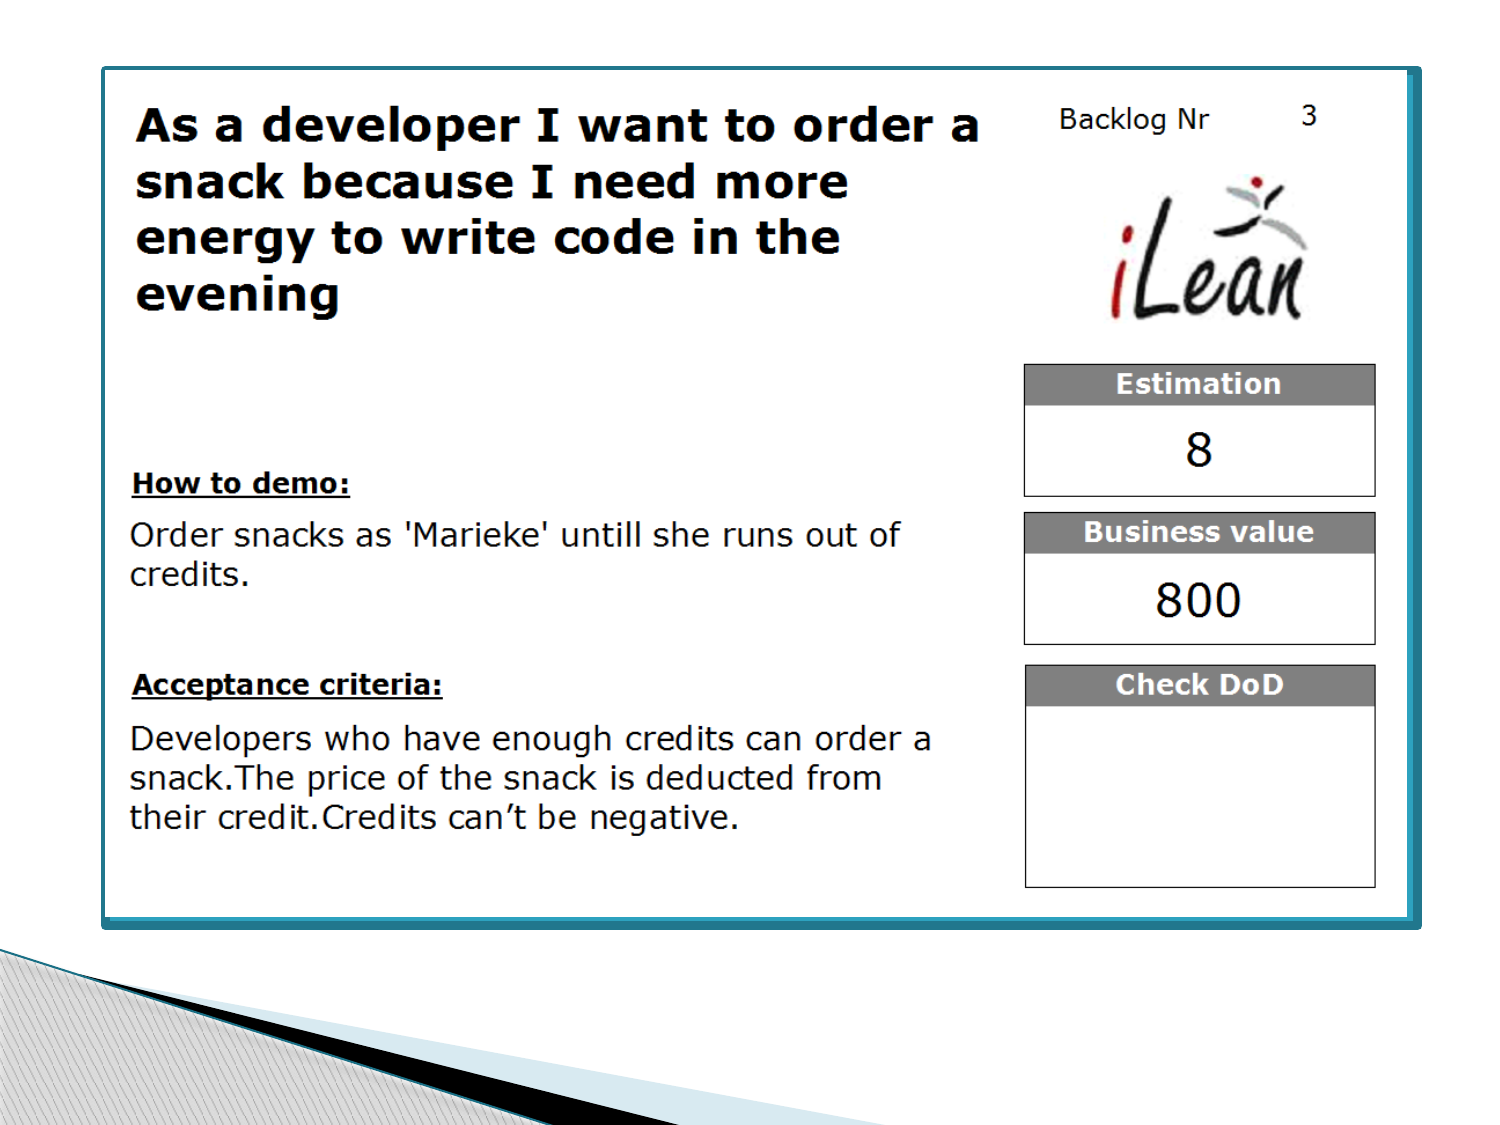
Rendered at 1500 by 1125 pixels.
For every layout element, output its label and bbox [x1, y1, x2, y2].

picture [105, 70, 1407, 917]
text_box [101, 66, 1422, 930]
